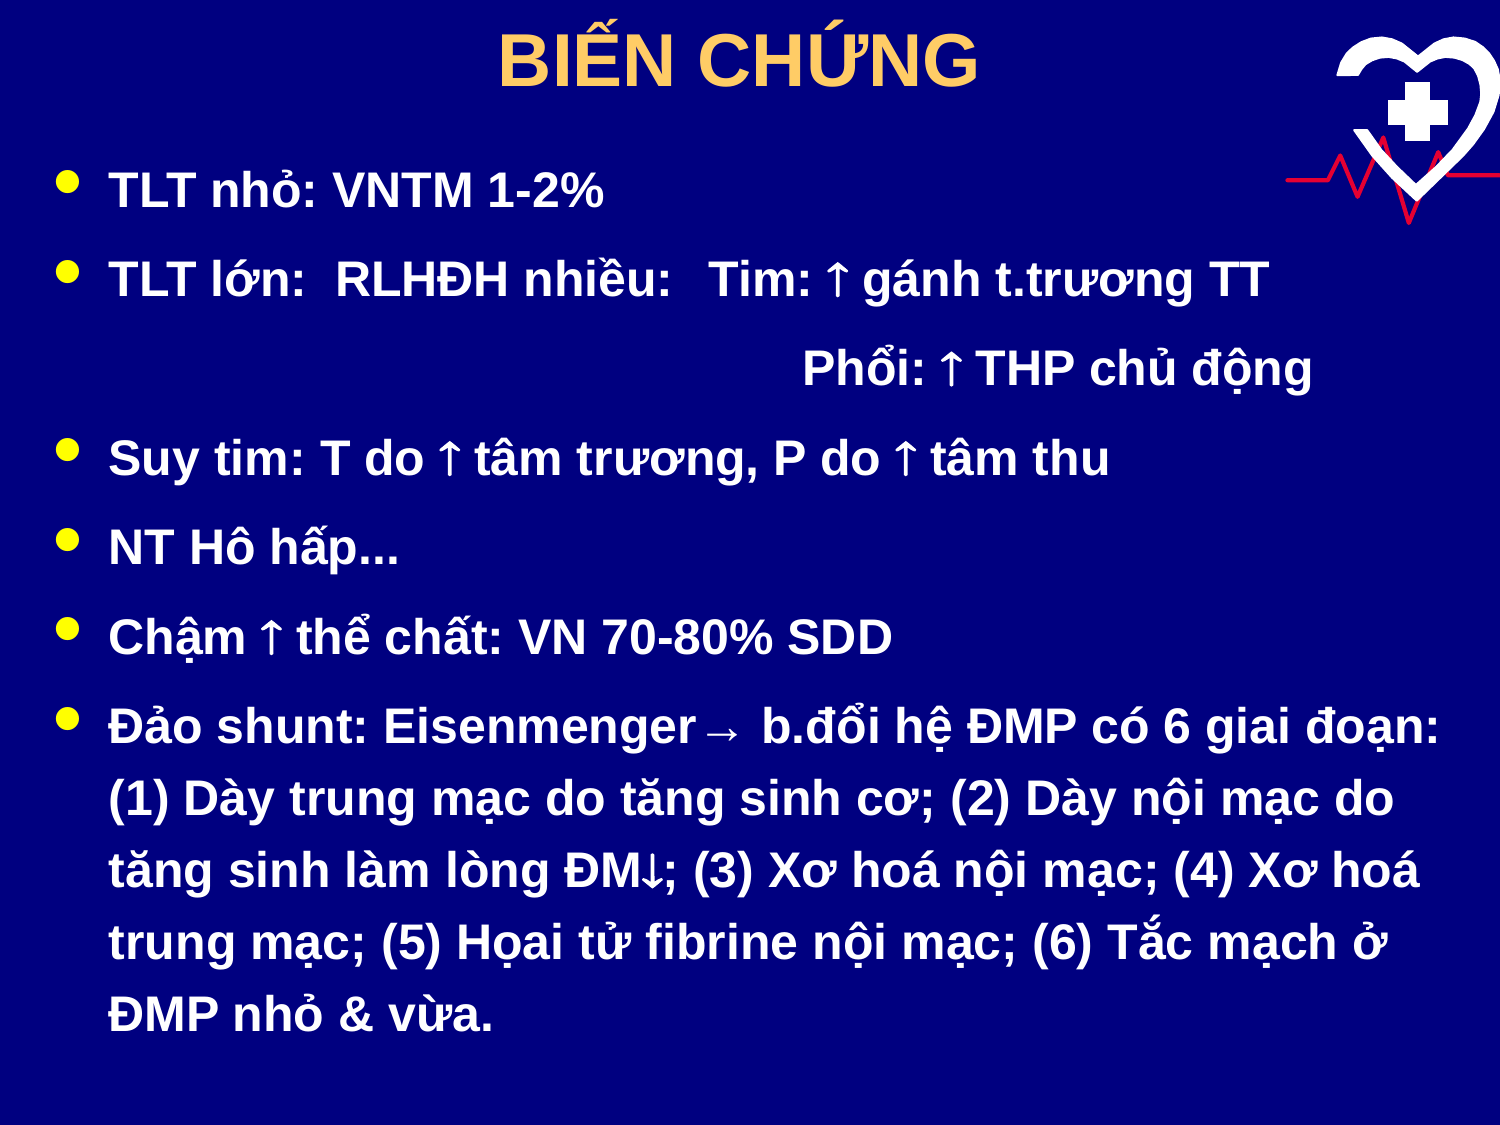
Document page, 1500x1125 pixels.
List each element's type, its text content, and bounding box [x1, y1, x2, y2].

list TLT nhỏ: VNTM 1-2% TLT lớn: RLHĐH nhiều: Tim:  gánh t.trương TT Phổi:  THP chủ động Suy tim: T do  tâm trương, P do  tâm thu NT Hô hấp... Chậm  thể chất: VN 70-80% SDD Đảo shunt: Eisenmenger→ b.đổi hệ ĐMP có 6 giai đoạn: (1) Dày trung mạc do tăng sinh cơ; (2) Dày nội mạc do tăng sinh làm lòng ĐM; (3) Xơ hoá nội mạc; (4) Xơ hoá trung mạc; (5) Họai tử fibrine nội mạc; (6) Tắc mạch ở ĐMP nhỏ & vừa. [37, 137, 1475, 1088]
title BIẾN CHỨNG [112, 0, 1388, 137]
